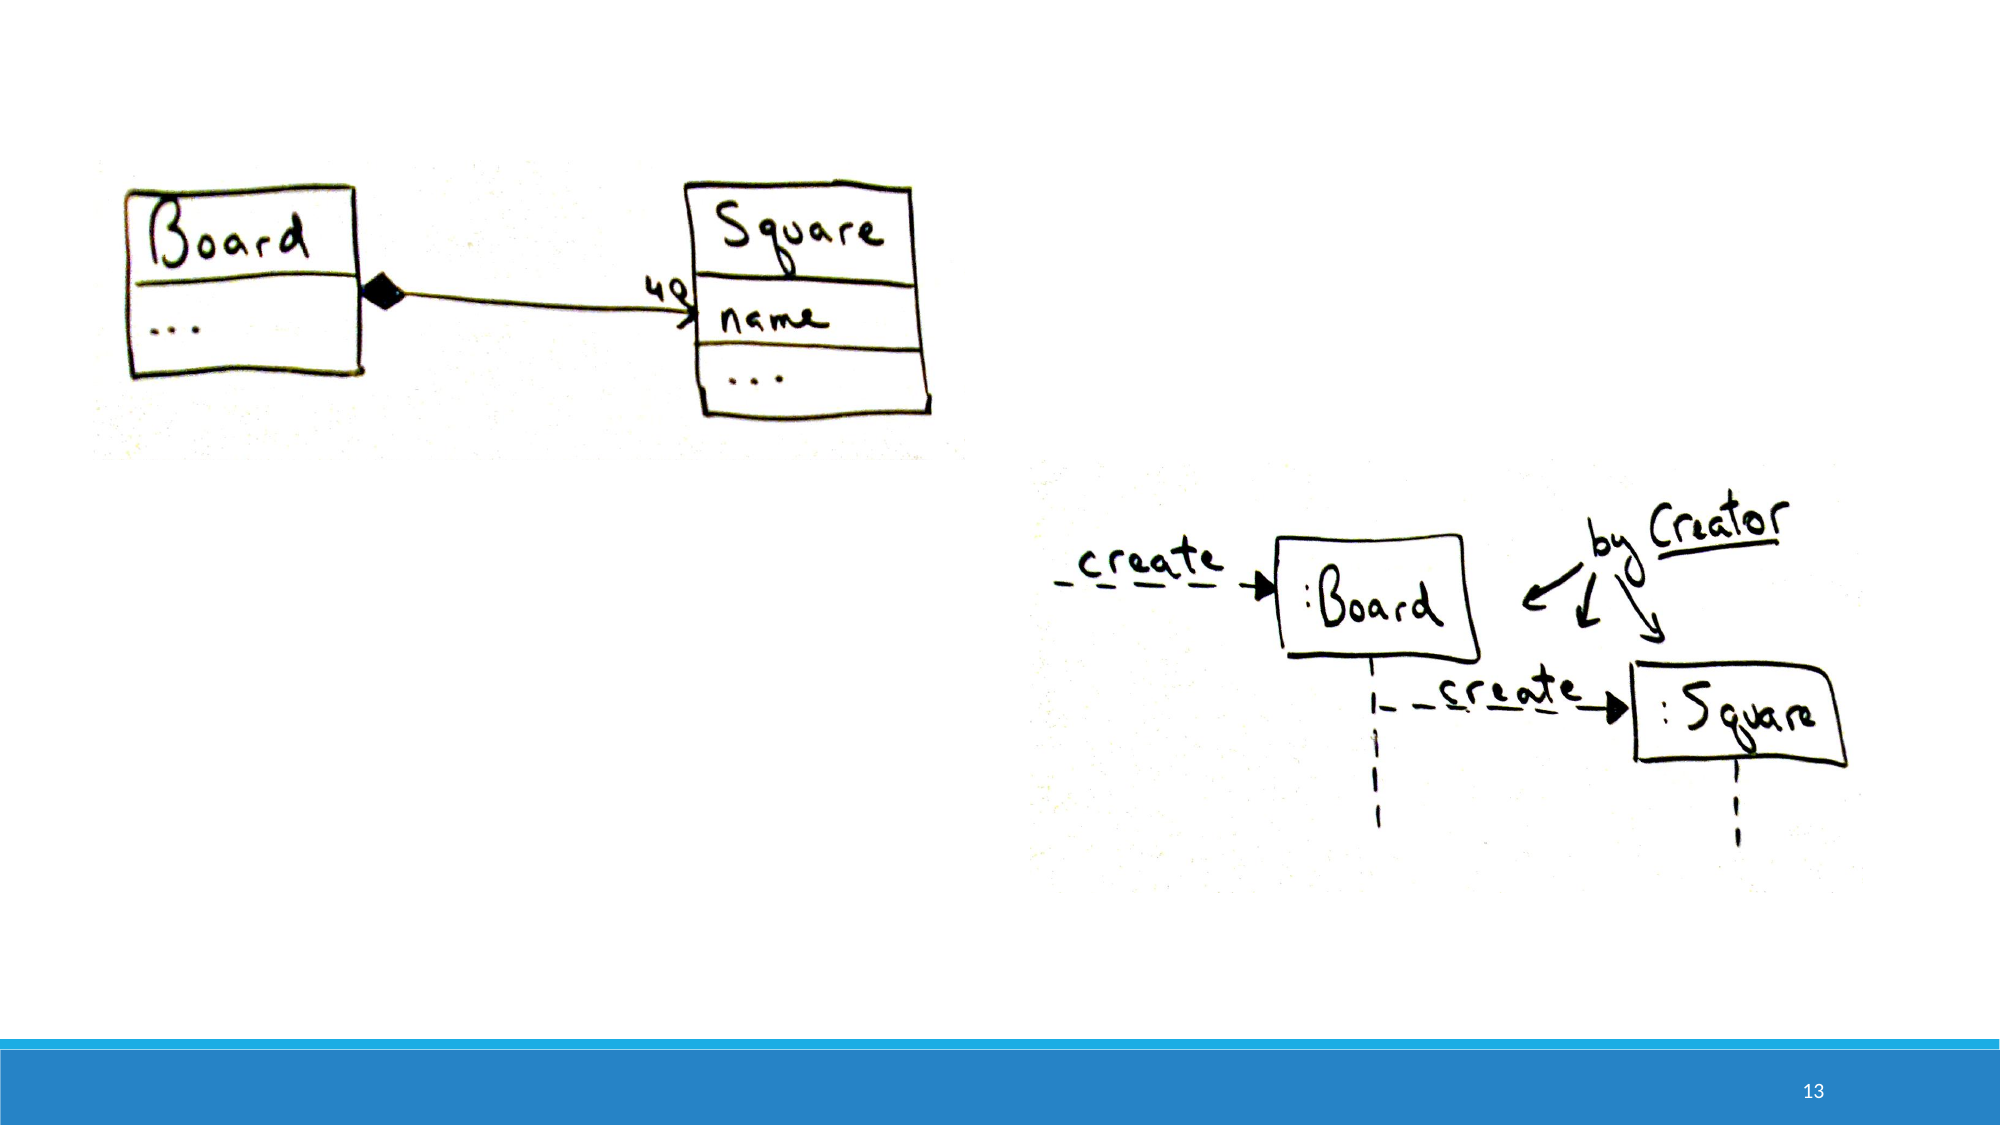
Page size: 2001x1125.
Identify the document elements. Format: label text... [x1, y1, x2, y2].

picture [93, 159, 966, 460]
slide_number 13 [1624, 1059, 1840, 1120]
picture [1030, 459, 1863, 894]
